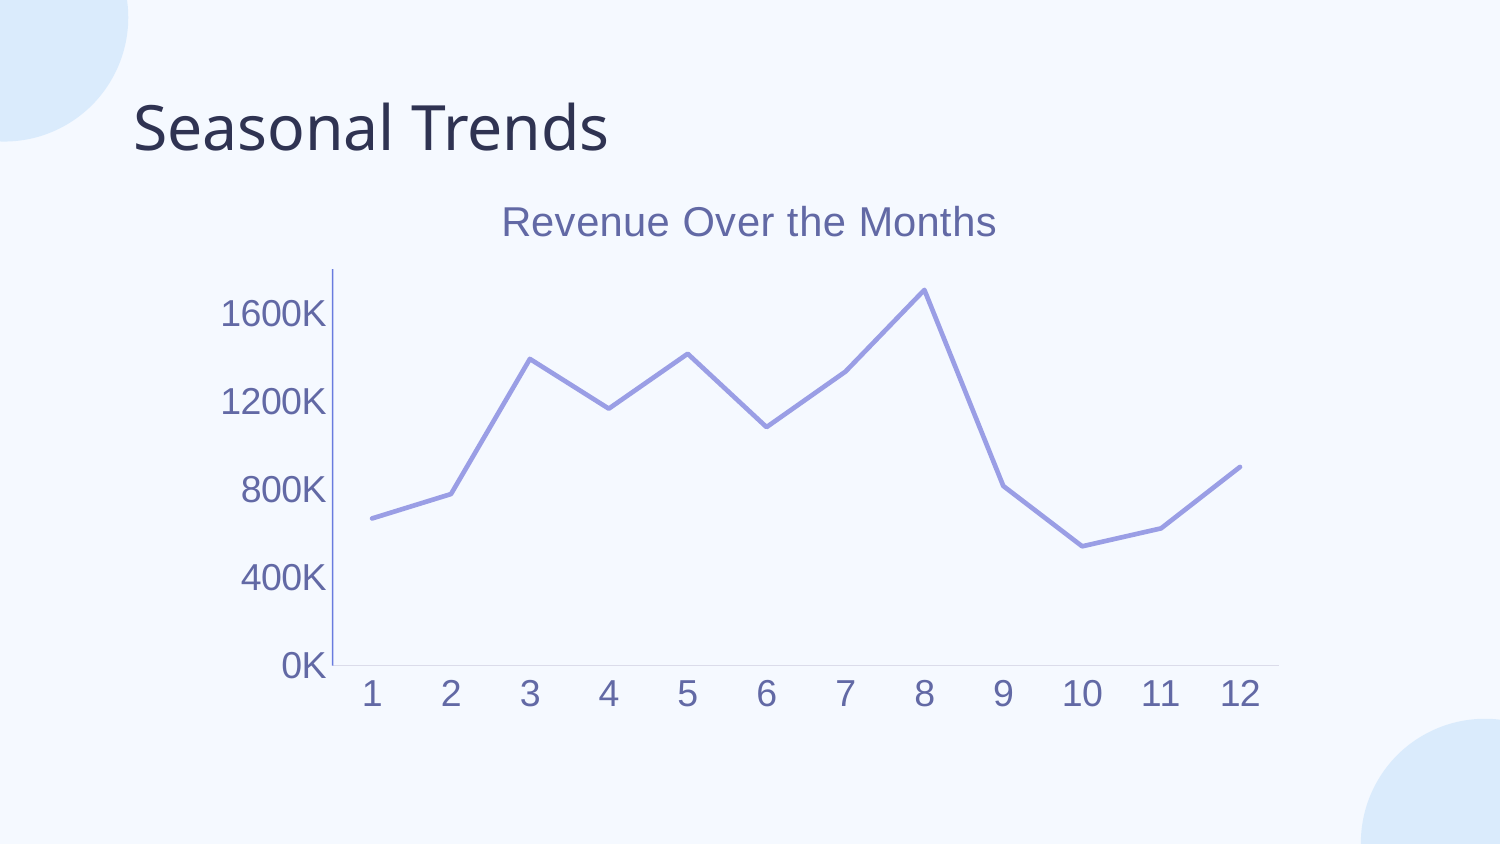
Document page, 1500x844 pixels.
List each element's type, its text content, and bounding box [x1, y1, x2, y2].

chart [198, 166, 1302, 726]
title Seasonal Trends [118, 72, 1382, 167]
